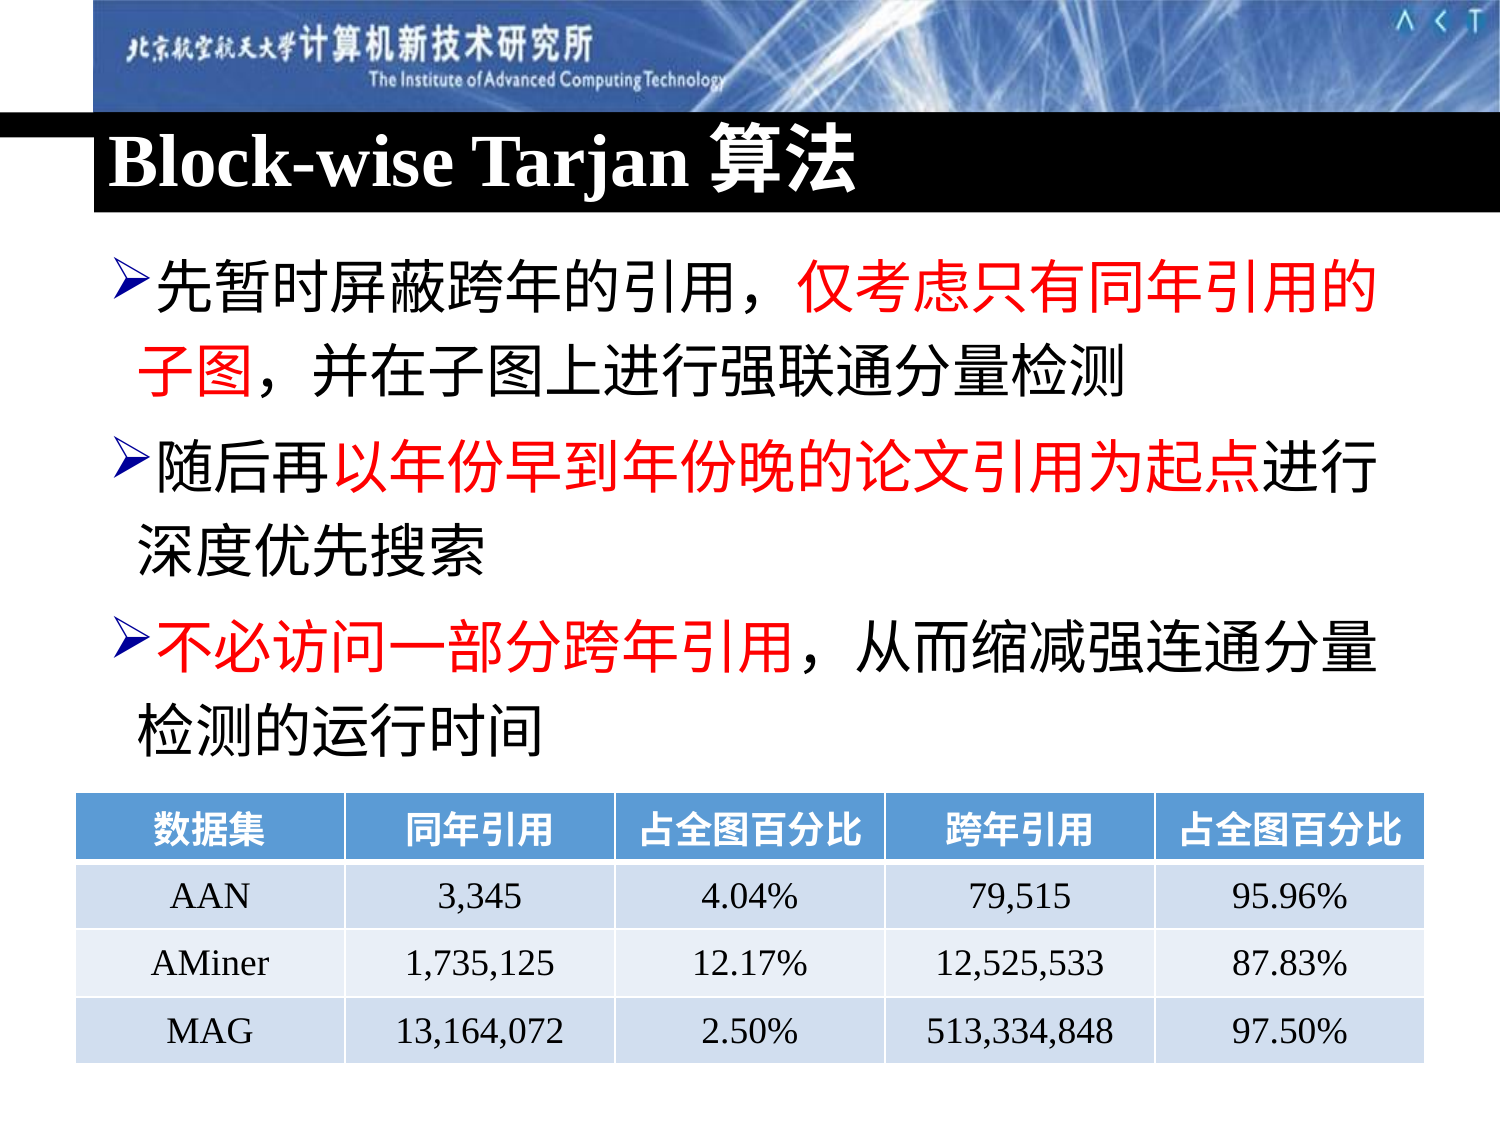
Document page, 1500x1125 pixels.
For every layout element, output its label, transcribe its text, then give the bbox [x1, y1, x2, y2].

table_cell 1,735,125 [346, 930, 614, 996]
table_cell 13,164,072 [346, 998, 614, 1063]
table_cell 12.17% [616, 930, 884, 996]
table_cell 87.83% [1156, 930, 1424, 996]
table_header 占全图百分比 [1156, 793, 1424, 859]
list 先暂时屏蔽跨年的引用，仅考虑只有同年引用的子图，并在子图上进行强联通分量检测 随后再以年份早到年份晚的论文引用为起点进行深度优先搜索 不必访问一部分跨年引用，从而缩减强连通分量检测的运行时间 [93, 228, 1397, 792]
picture [93, 0, 1500, 112]
table_header 占全图百分比 [616, 793, 884, 859]
title Block-wise Tarjan算法 [93, 112, 1397, 213]
table_cell 4.04% [616, 865, 884, 928]
table_cell AAN [76, 865, 344, 928]
table_cell MAG [76, 998, 344, 1063]
table_header 跨年引用 [886, 793, 1154, 859]
table_cell AMiner [76, 930, 344, 996]
table_cell 97.50% [1156, 998, 1424, 1063]
table_cell 513,334,848 [886, 998, 1154, 1063]
table_cell 79,515 [886, 865, 1154, 928]
table_header 数据集 [76, 793, 344, 859]
table_cell 12,525,533 [886, 930, 1154, 996]
table_cell 95.96% [1156, 865, 1424, 928]
table_header 同年引用 [346, 793, 614, 859]
table_cell 3,345 [346, 865, 614, 928]
table_cell 2.50% [616, 998, 884, 1063]
